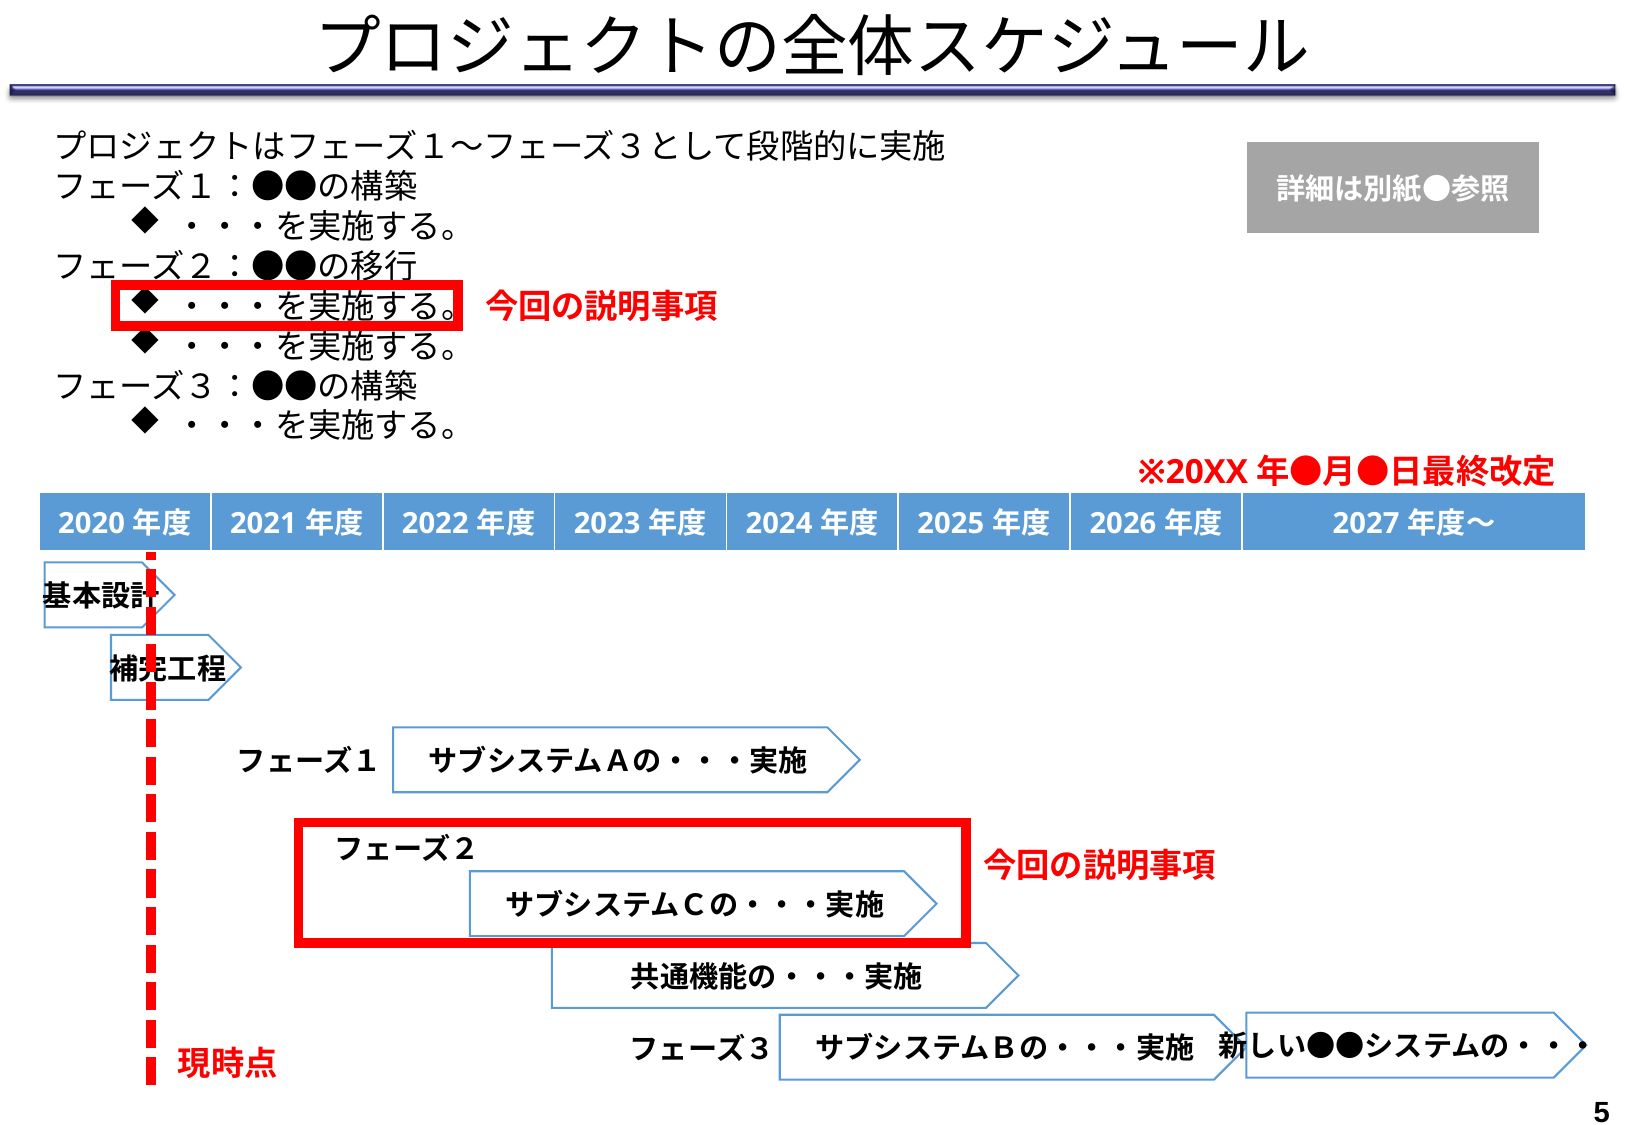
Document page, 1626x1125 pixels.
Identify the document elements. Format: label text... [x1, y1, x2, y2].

text_box 詳細は別紙●参照 [1244, 139, 1542, 236]
text_box 今回の説明事項 [469, 277, 766, 333]
text_box 補完工程 [152, 633, 243, 701]
table_header 2025年度 [899, 493, 1069, 550]
text_box [115, 284, 459, 327]
text_box 今回の説明事項 [968, 836, 1264, 892]
table_header 2020年度 [40, 493, 210, 550]
text_box ※20XX年●月●日最終改定 [1122, 442, 1625, 498]
text_box フェーズ１ [221, 734, 392, 785]
table_header 2023年度 [555, 493, 726, 550]
text_box 基本設計 [43, 561, 150, 629]
text_box [298, 821, 967, 944]
text_box 新しい●●システムの・・・ [1245, 1011, 1588, 1079]
text_box フェーズ３ [614, 1023, 778, 1074]
text_box プロジェクトはフェーズ１～フェーズ３として段階的に実施 フェーズ１：●●の構築 ・・・を実施する。 フェーズ２：●●の移行 ・・・を実施する。 ・・・を実施する。 フェーズ３：●●の構築 ・・・を実施する。 [38, 113, 1587, 457]
text_box 現時点 [162, 1034, 459, 1090]
text_box 補完工程 [109, 633, 150, 701]
table_header 2024年度 [727, 493, 897, 550]
table_header 2021年度 [212, 493, 382, 550]
text_box サブシステムＢの・・・実施 [778, 1013, 1245, 1081]
table_header 2022年度 [384, 493, 554, 550]
picture [0, 79, 1625, 109]
text_box 基本設計 [152, 574, 177, 615]
table_header 2027年度～ [1243, 498, 1585, 550]
text_box 共通機能の・・・実施 [550, 941, 1020, 1009]
slide_number 4 [1245, 1085, 1625, 1124]
text_box サブシステムＡの・・・実施 [392, 726, 862, 794]
title プロジェクトの全体スケジュール [81, 1, 1544, 87]
table_header 2026年度 [1071, 493, 1241, 550]
